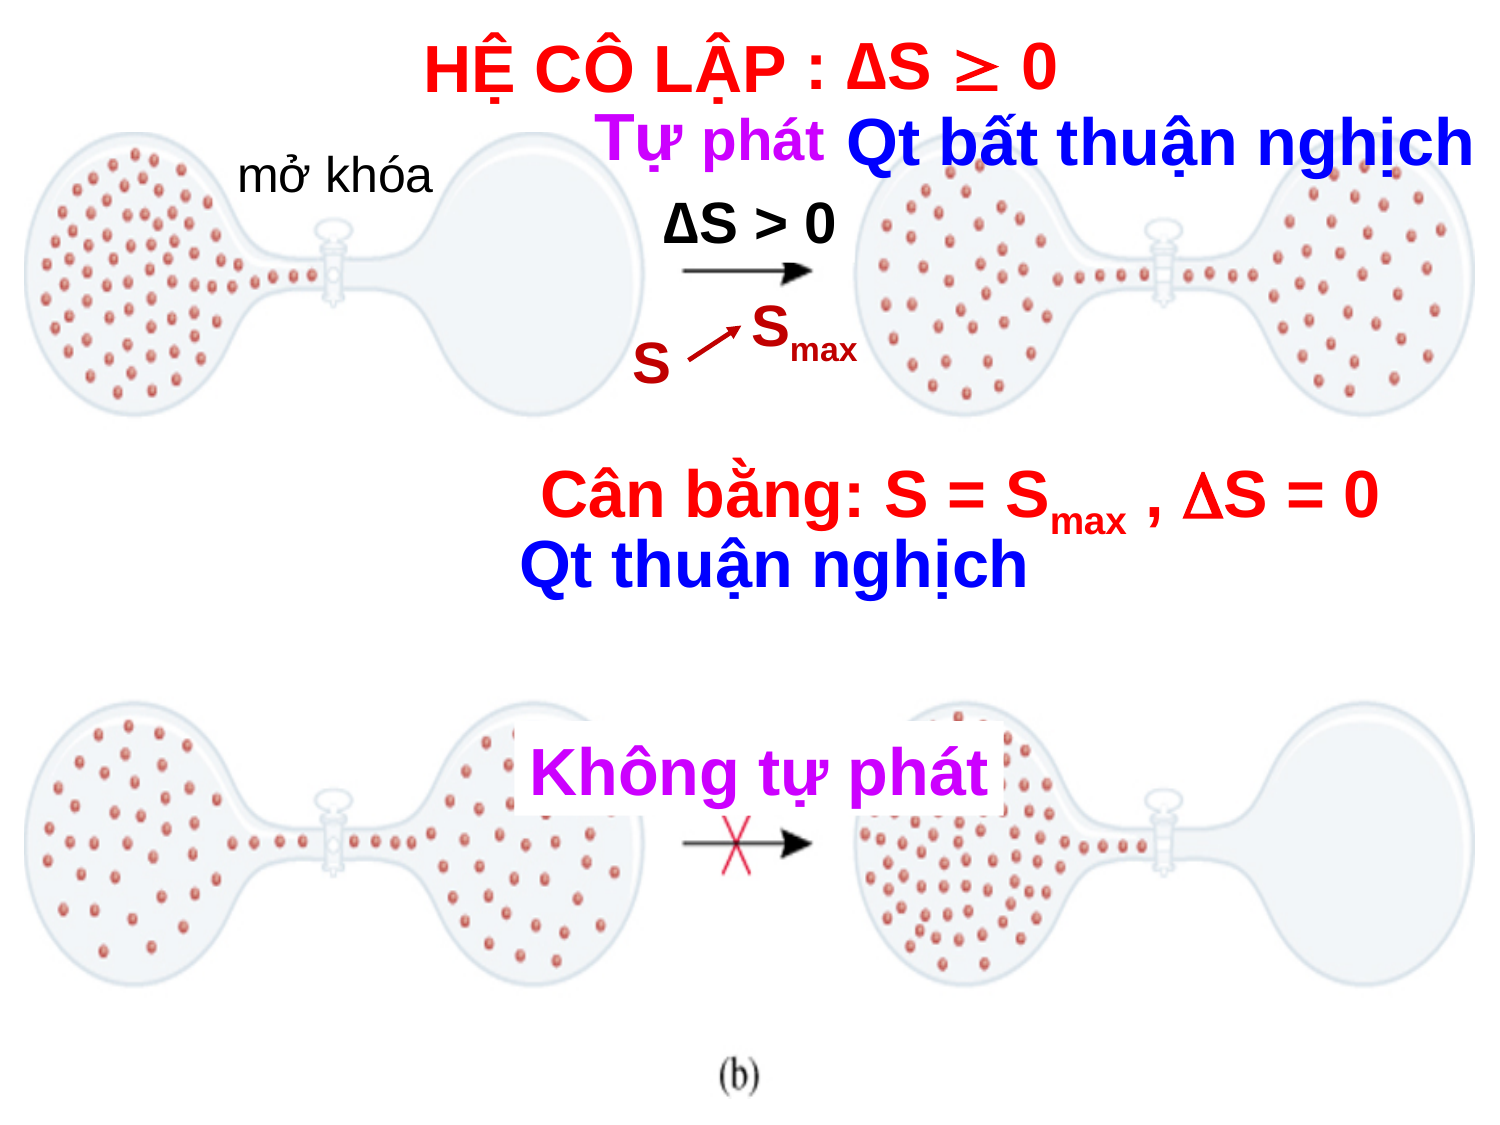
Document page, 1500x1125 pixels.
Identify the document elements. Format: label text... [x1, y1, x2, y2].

text_box Tự phát [579, 114, 831, 131]
picture [24, 132, 1476, 1099]
text_box HỆ CÔ LẬP [409, 18, 846, 114]
text_box : ∆S  0 [791, 15, 1083, 111]
text_box Qt bất thuận nghịch [831, 91, 1500, 187]
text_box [688, 325, 742, 362]
